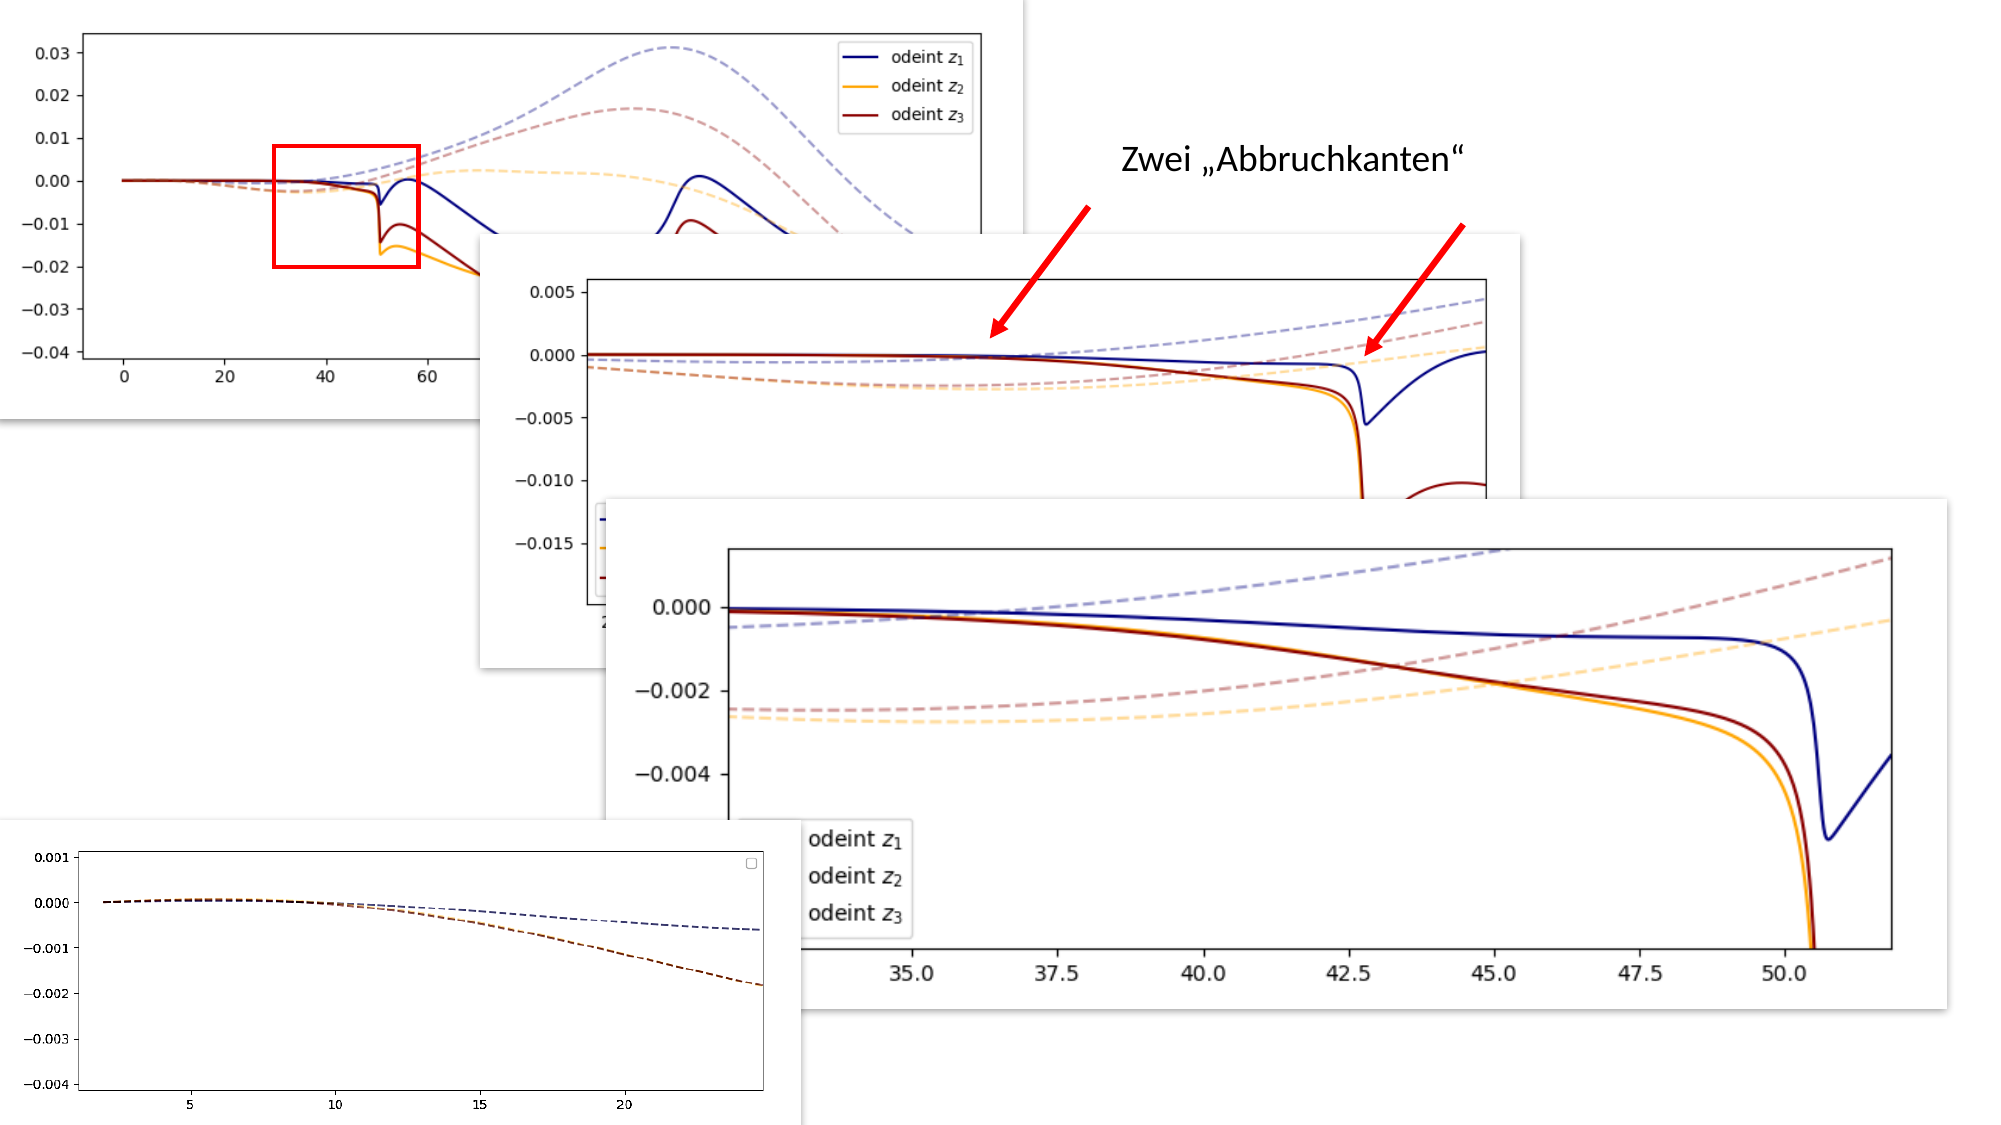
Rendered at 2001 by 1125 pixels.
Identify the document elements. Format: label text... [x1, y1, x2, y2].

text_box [1364, 224, 1464, 357]
picture [10, 7, 1933, 1118]
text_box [989, 206, 1089, 339]
text_box Zwei „Abbruchkanten“ [1106, 126, 1520, 187]
